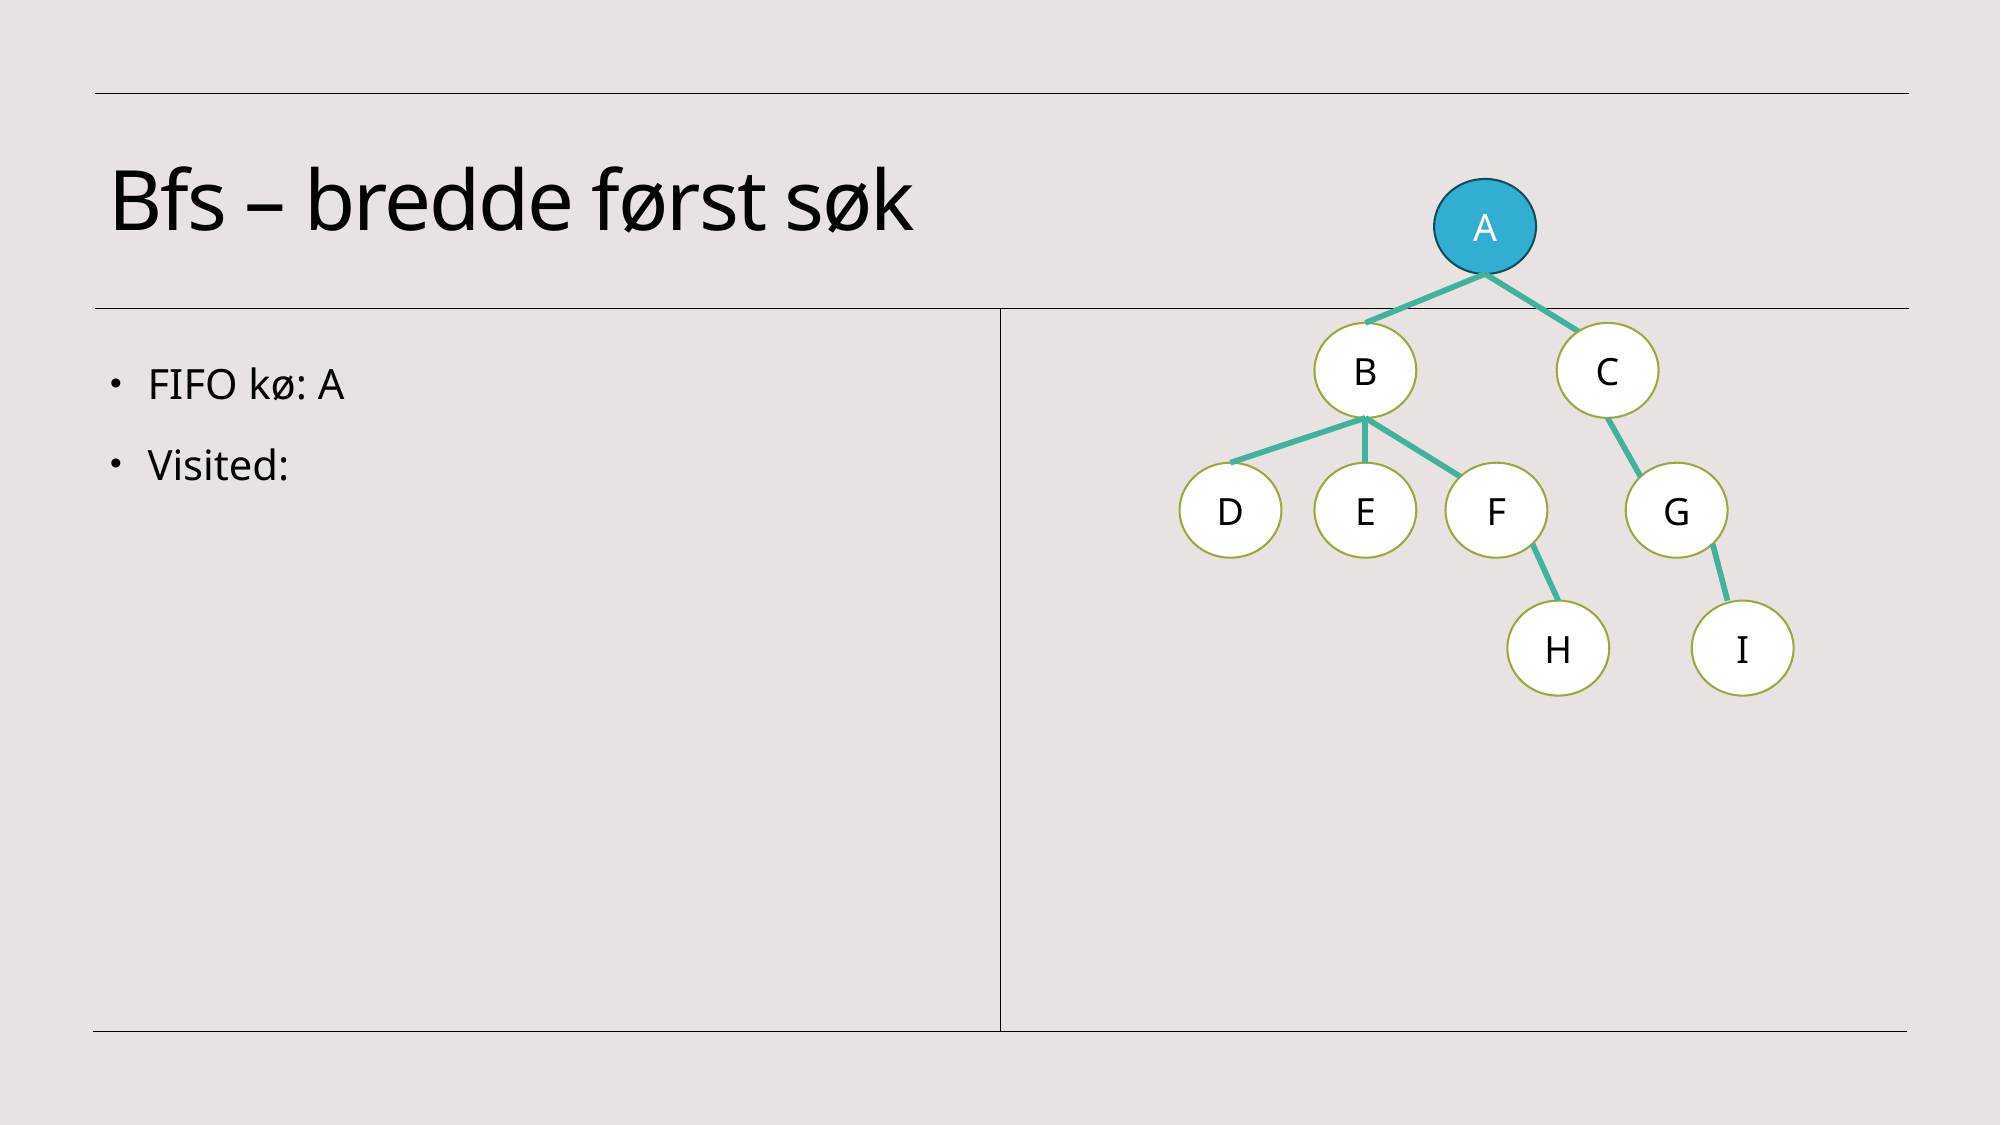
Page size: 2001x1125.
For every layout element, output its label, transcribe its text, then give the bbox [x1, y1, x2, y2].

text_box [1485, 273, 1587, 337]
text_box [1532, 543, 1559, 601]
list FIFO kø: A Visited: [95, 340, 946, 1014]
text_box C [1555, 321, 1660, 419]
text_box I [1690, 599, 1795, 697]
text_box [1712, 543, 1728, 601]
text_box D [1178, 461, 1283, 559]
text_box H [1506, 599, 1611, 697]
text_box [1607, 417, 1641, 477]
text_box B [1313, 321, 1418, 417]
title Bfs – bredde først søk [93, 116, 1907, 290]
text_box F [1444, 461, 1549, 559]
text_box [1230, 417, 1366, 463]
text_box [1365, 273, 1486, 323]
text_box G [1624, 461, 1729, 559]
text_box A [1433, 177, 1538, 273]
text_box E [1313, 463, 1418, 559]
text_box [1365, 417, 1461, 477]
